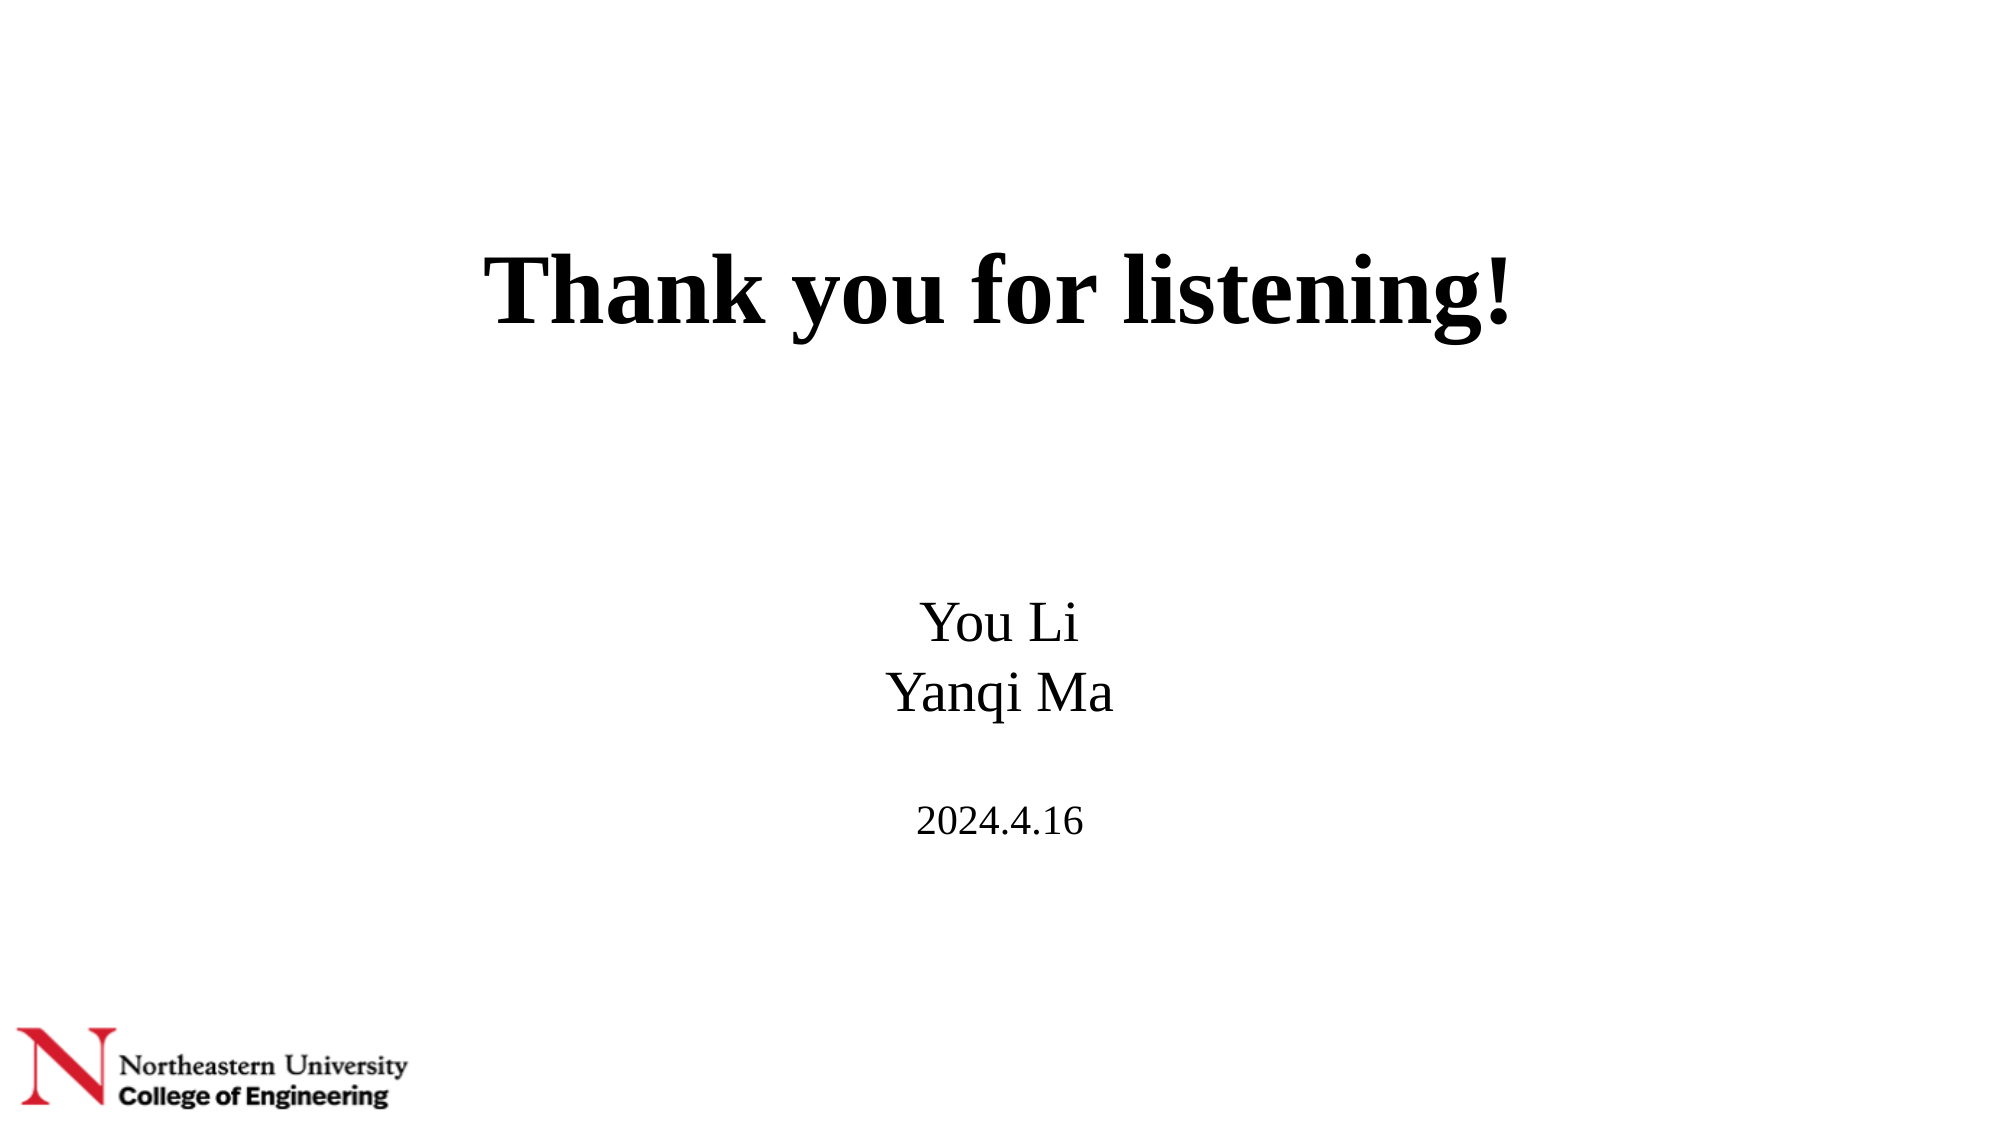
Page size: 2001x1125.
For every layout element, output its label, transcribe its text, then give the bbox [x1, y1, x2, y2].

text_box Thank you for listening! You Li Yanqi Ma 2024.4.16 [364, 216, 1636, 851]
picture [13, 990, 441, 1121]
